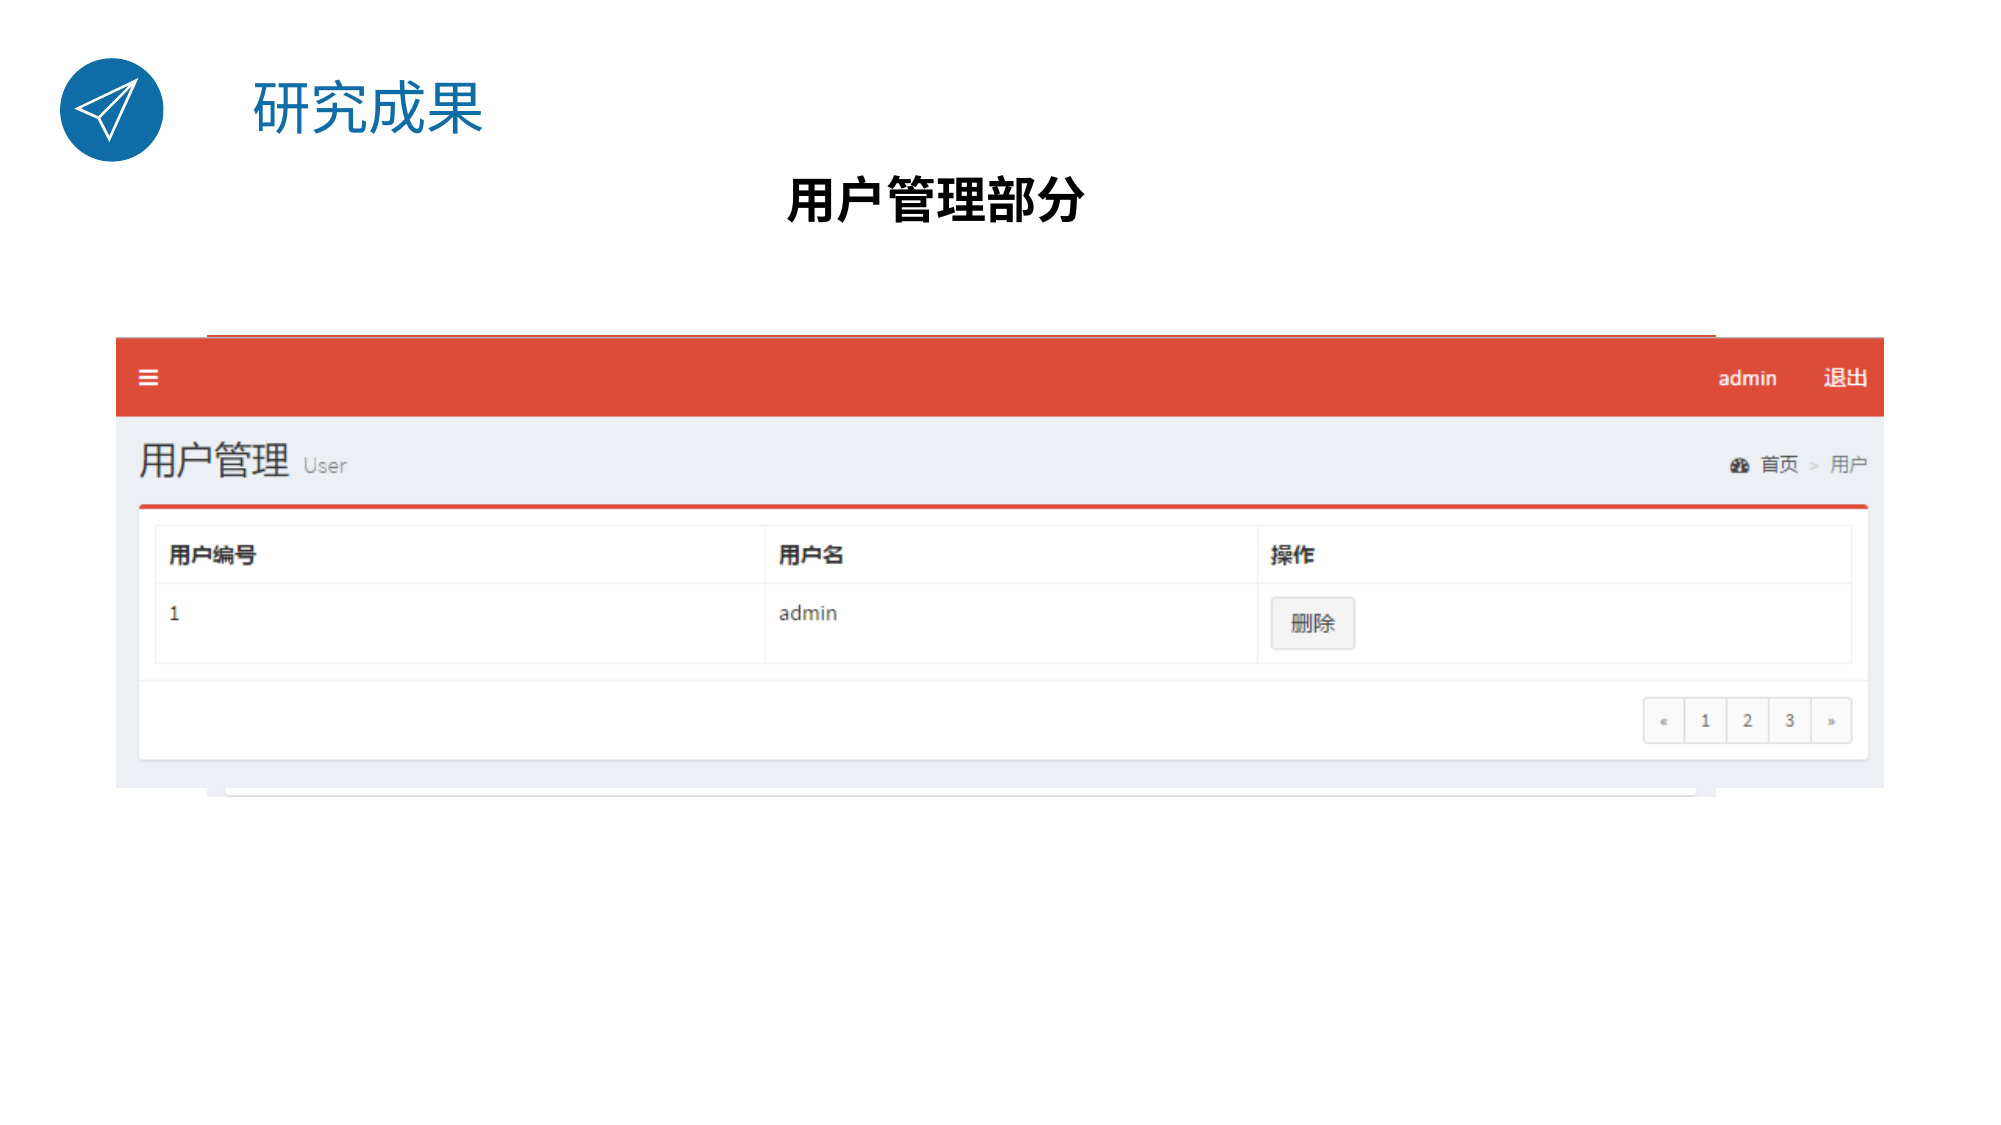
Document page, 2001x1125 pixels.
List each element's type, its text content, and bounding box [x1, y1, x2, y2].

text_box 研究成果 [177, 71, 560, 142]
text_box [74, 77, 139, 143]
picture [116, 335, 1884, 797]
text_box [59, 57, 165, 163]
text_box 用户管理部分 [771, 161, 1152, 237]
